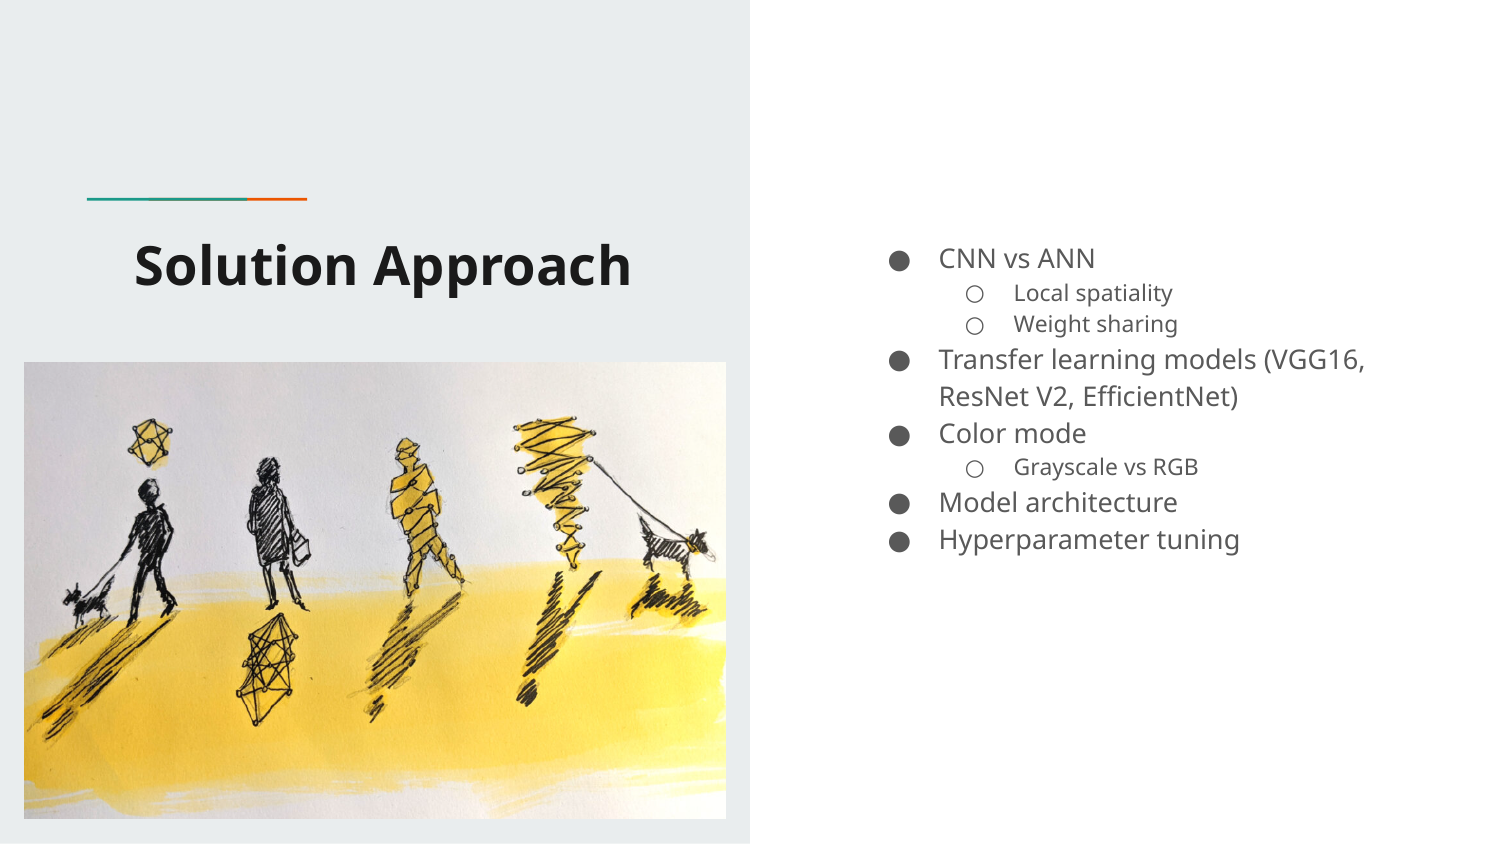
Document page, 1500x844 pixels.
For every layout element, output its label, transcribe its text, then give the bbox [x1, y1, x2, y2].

title Solution Approach [119, 216, 662, 338]
picture [24, 362, 726, 819]
list CNN vs ANN Local spatiality Weight sharing Transfer learning models (VGG16, ResNet V2, EfficientNet) Color mode Grayscale vs RGB Model architecture Hyperparameter tuning [848, 221, 1403, 719]
